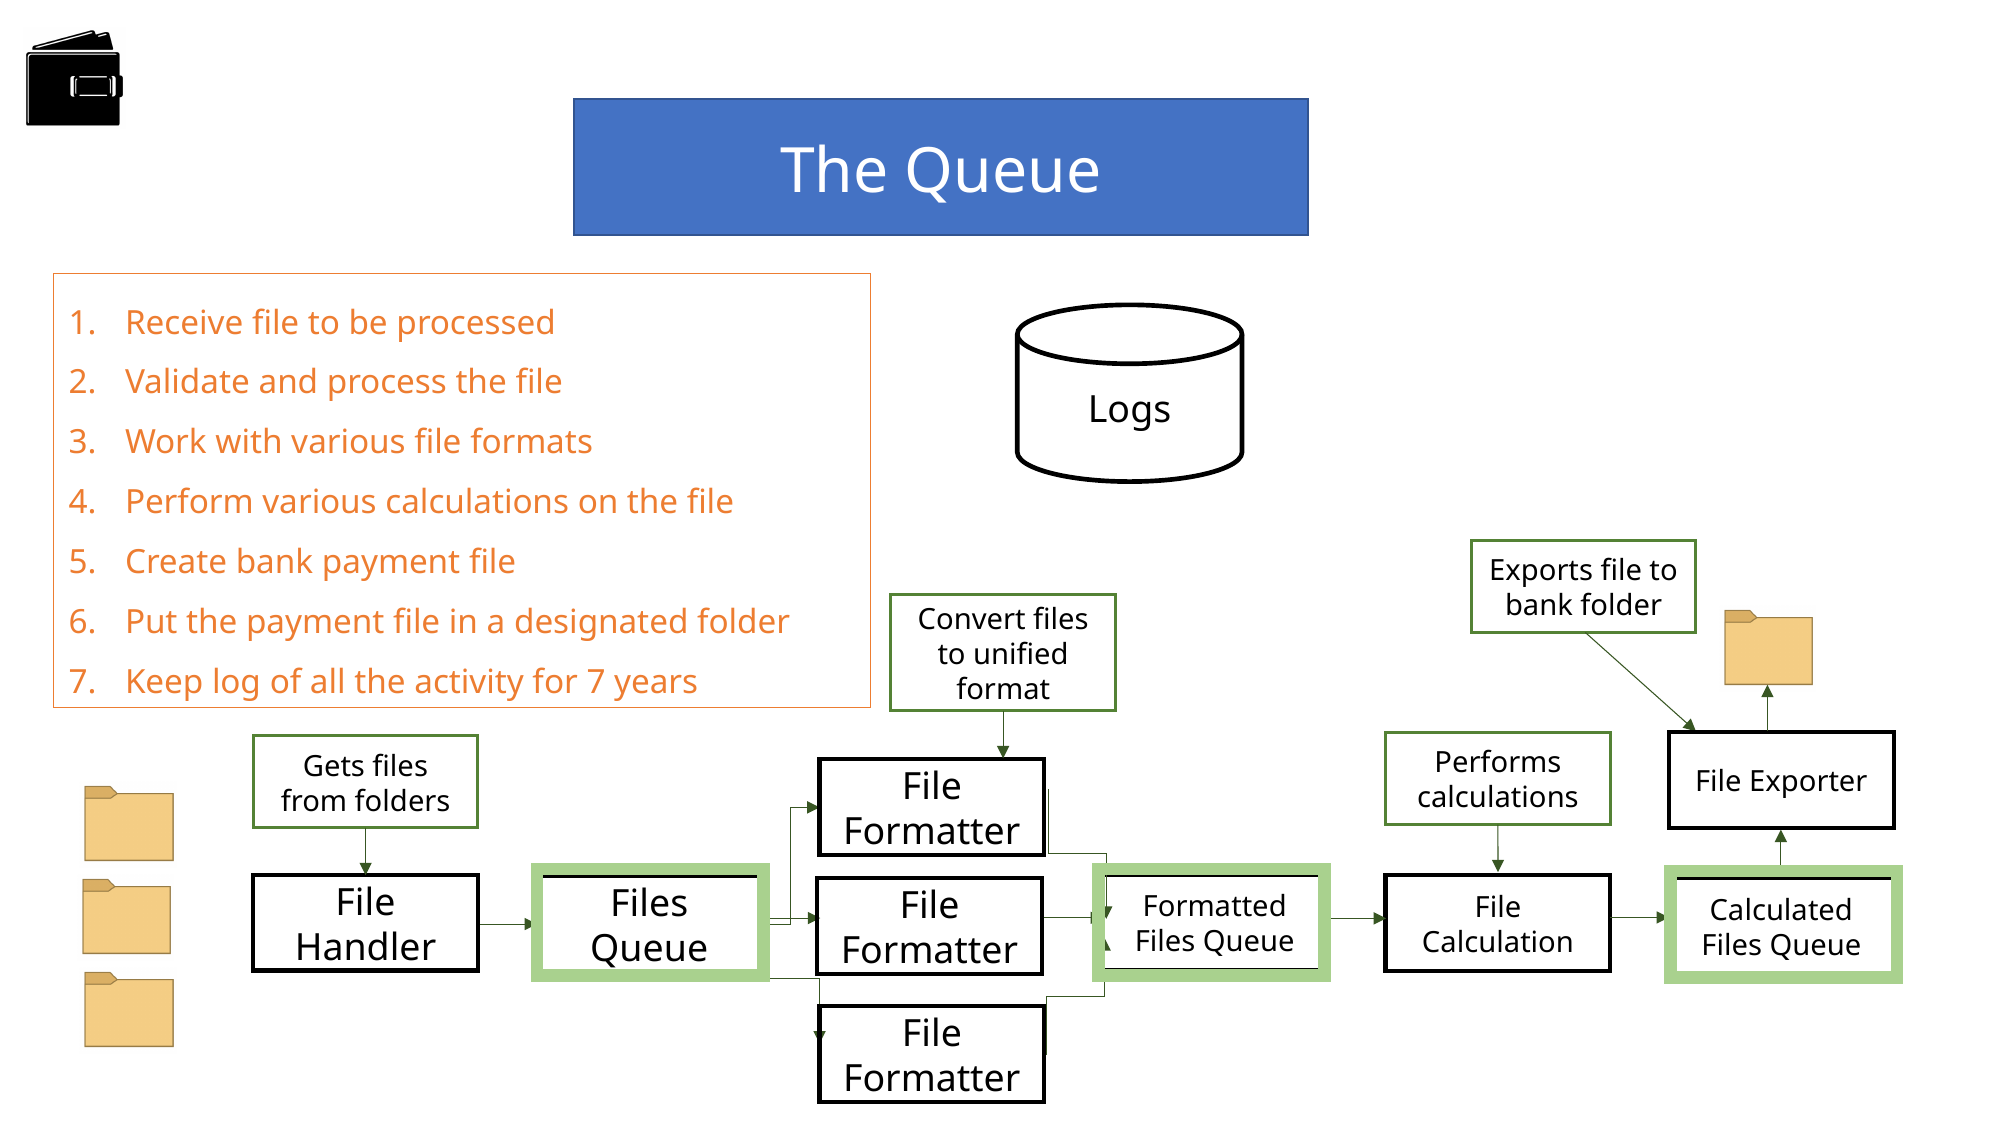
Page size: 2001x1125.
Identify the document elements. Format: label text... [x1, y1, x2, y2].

picture [23, 27, 126, 129]
picture [77, 874, 174, 961]
text_box Logs [1016, 303, 1244, 483]
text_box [1046, 938, 1105, 1055]
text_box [1048, 788, 1107, 919]
text_box File Calculation [1385, 874, 1611, 972]
text_box Convert files to unified format [890, 594, 1117, 712]
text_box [761, 913, 820, 918]
text_box Exports file to bank folder [1470, 539, 1697, 634]
text_box [536, 868, 761, 977]
text_box File Exporter [1668, 731, 1895, 829]
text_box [761, 919, 820, 1044]
text_box [1669, 870, 1898, 978]
picture [79, 781, 177, 868]
text_box Gets files from folders [252, 735, 479, 829]
picture [1719, 605, 1816, 692]
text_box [1585, 632, 1696, 732]
text_box The Queue [573, 98, 1309, 236]
picture [79, 967, 177, 1054]
text_box File Formatter [819, 1005, 1045, 1103]
text_box File Formatter [819, 758, 1045, 856]
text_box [761, 807, 820, 913]
text_box Receive file to be processed Validate and process the file Work with various file formats Perform various calculations on the file Create bank payment file Put the payment file in a designated folder Keep log of all the activity for 7 years [53, 273, 871, 708]
text_box Performs calculations [1385, 732, 1611, 826]
text_box [1097, 868, 1326, 977]
text_box File Formatter [820, 877, 1043, 975]
text_box File Handler [252, 874, 479, 972]
